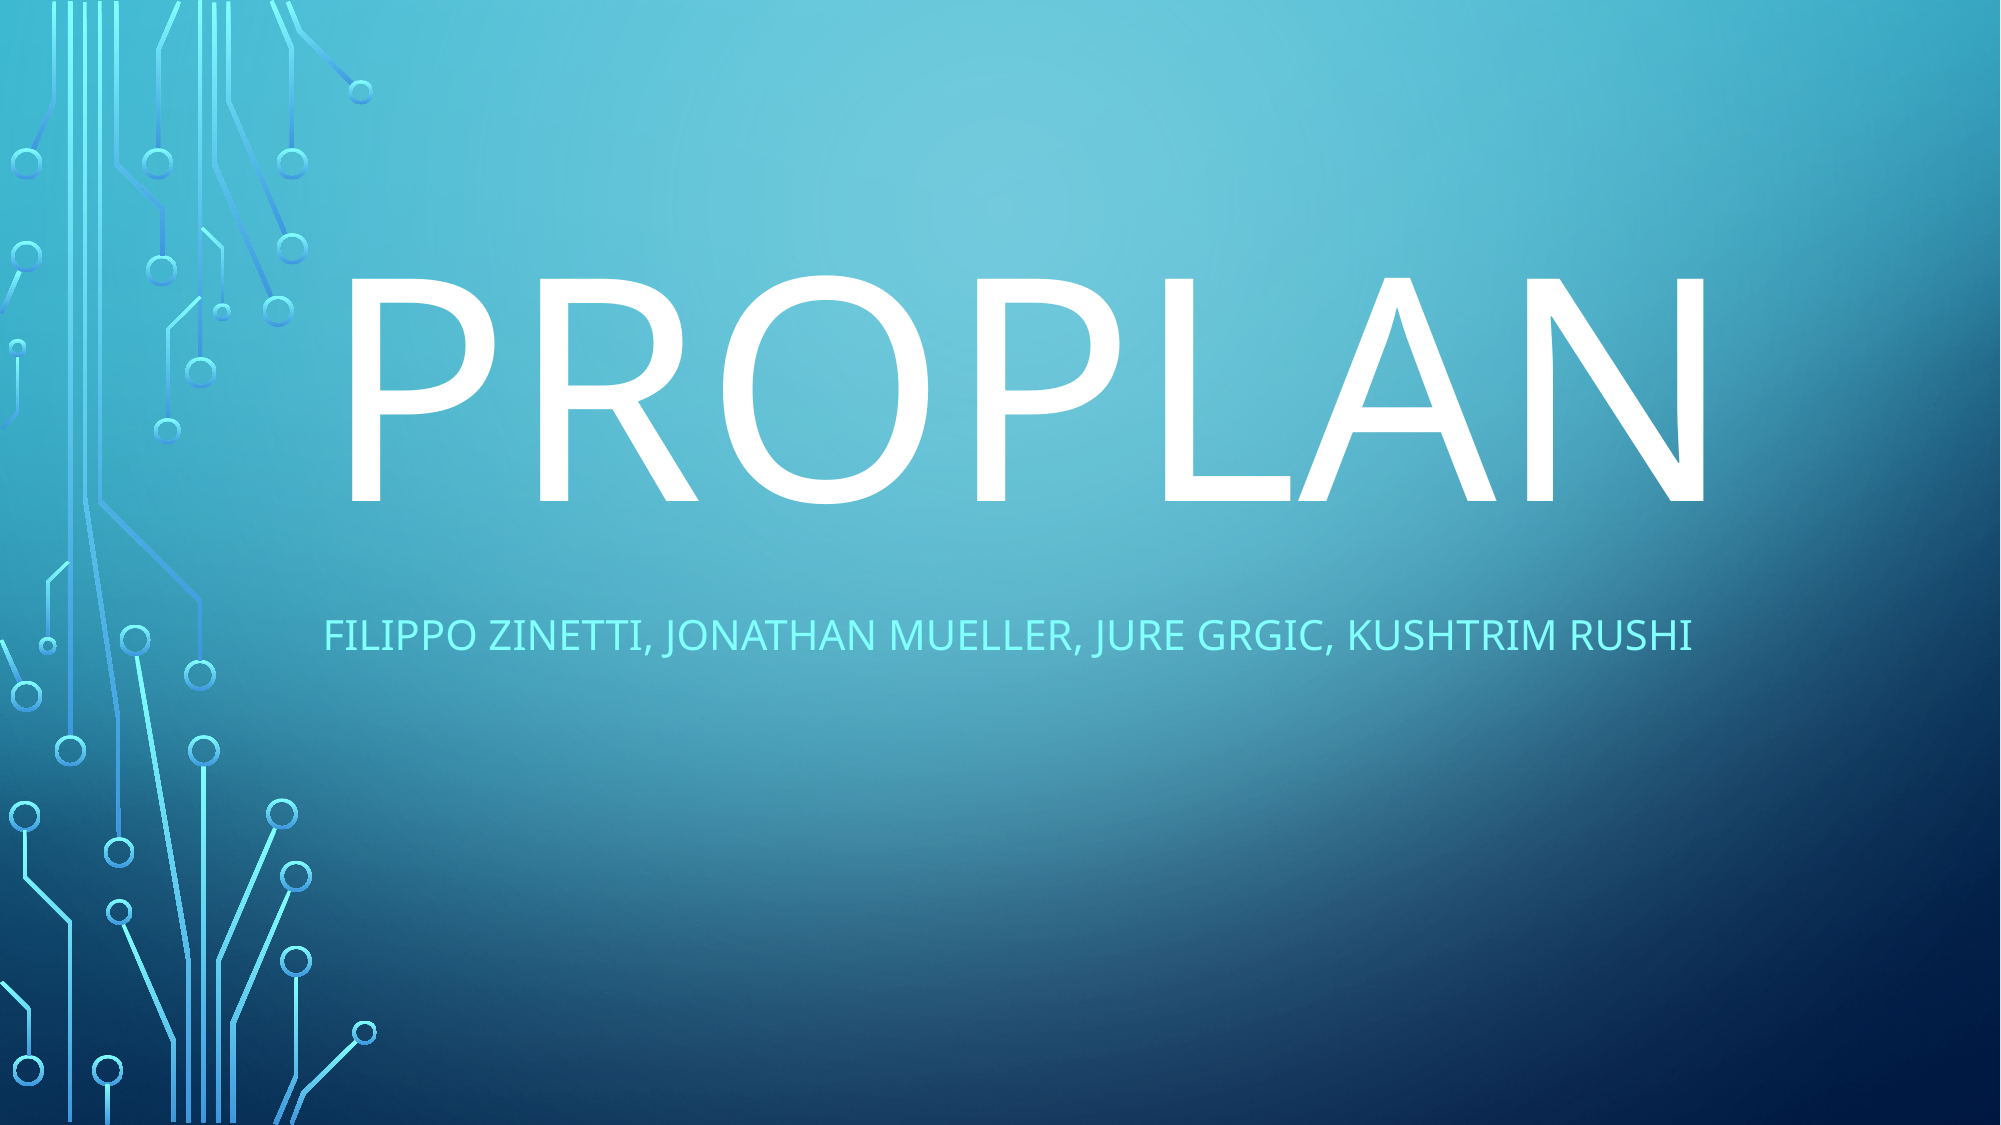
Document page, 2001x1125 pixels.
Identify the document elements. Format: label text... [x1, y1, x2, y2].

title Proplan [307, 184, 1750, 576]
subtitle Filippo Zinetti, Jonathan Mueller, Jure Grgic, Kushtrim Rushi [307, 590, 1750, 863]
